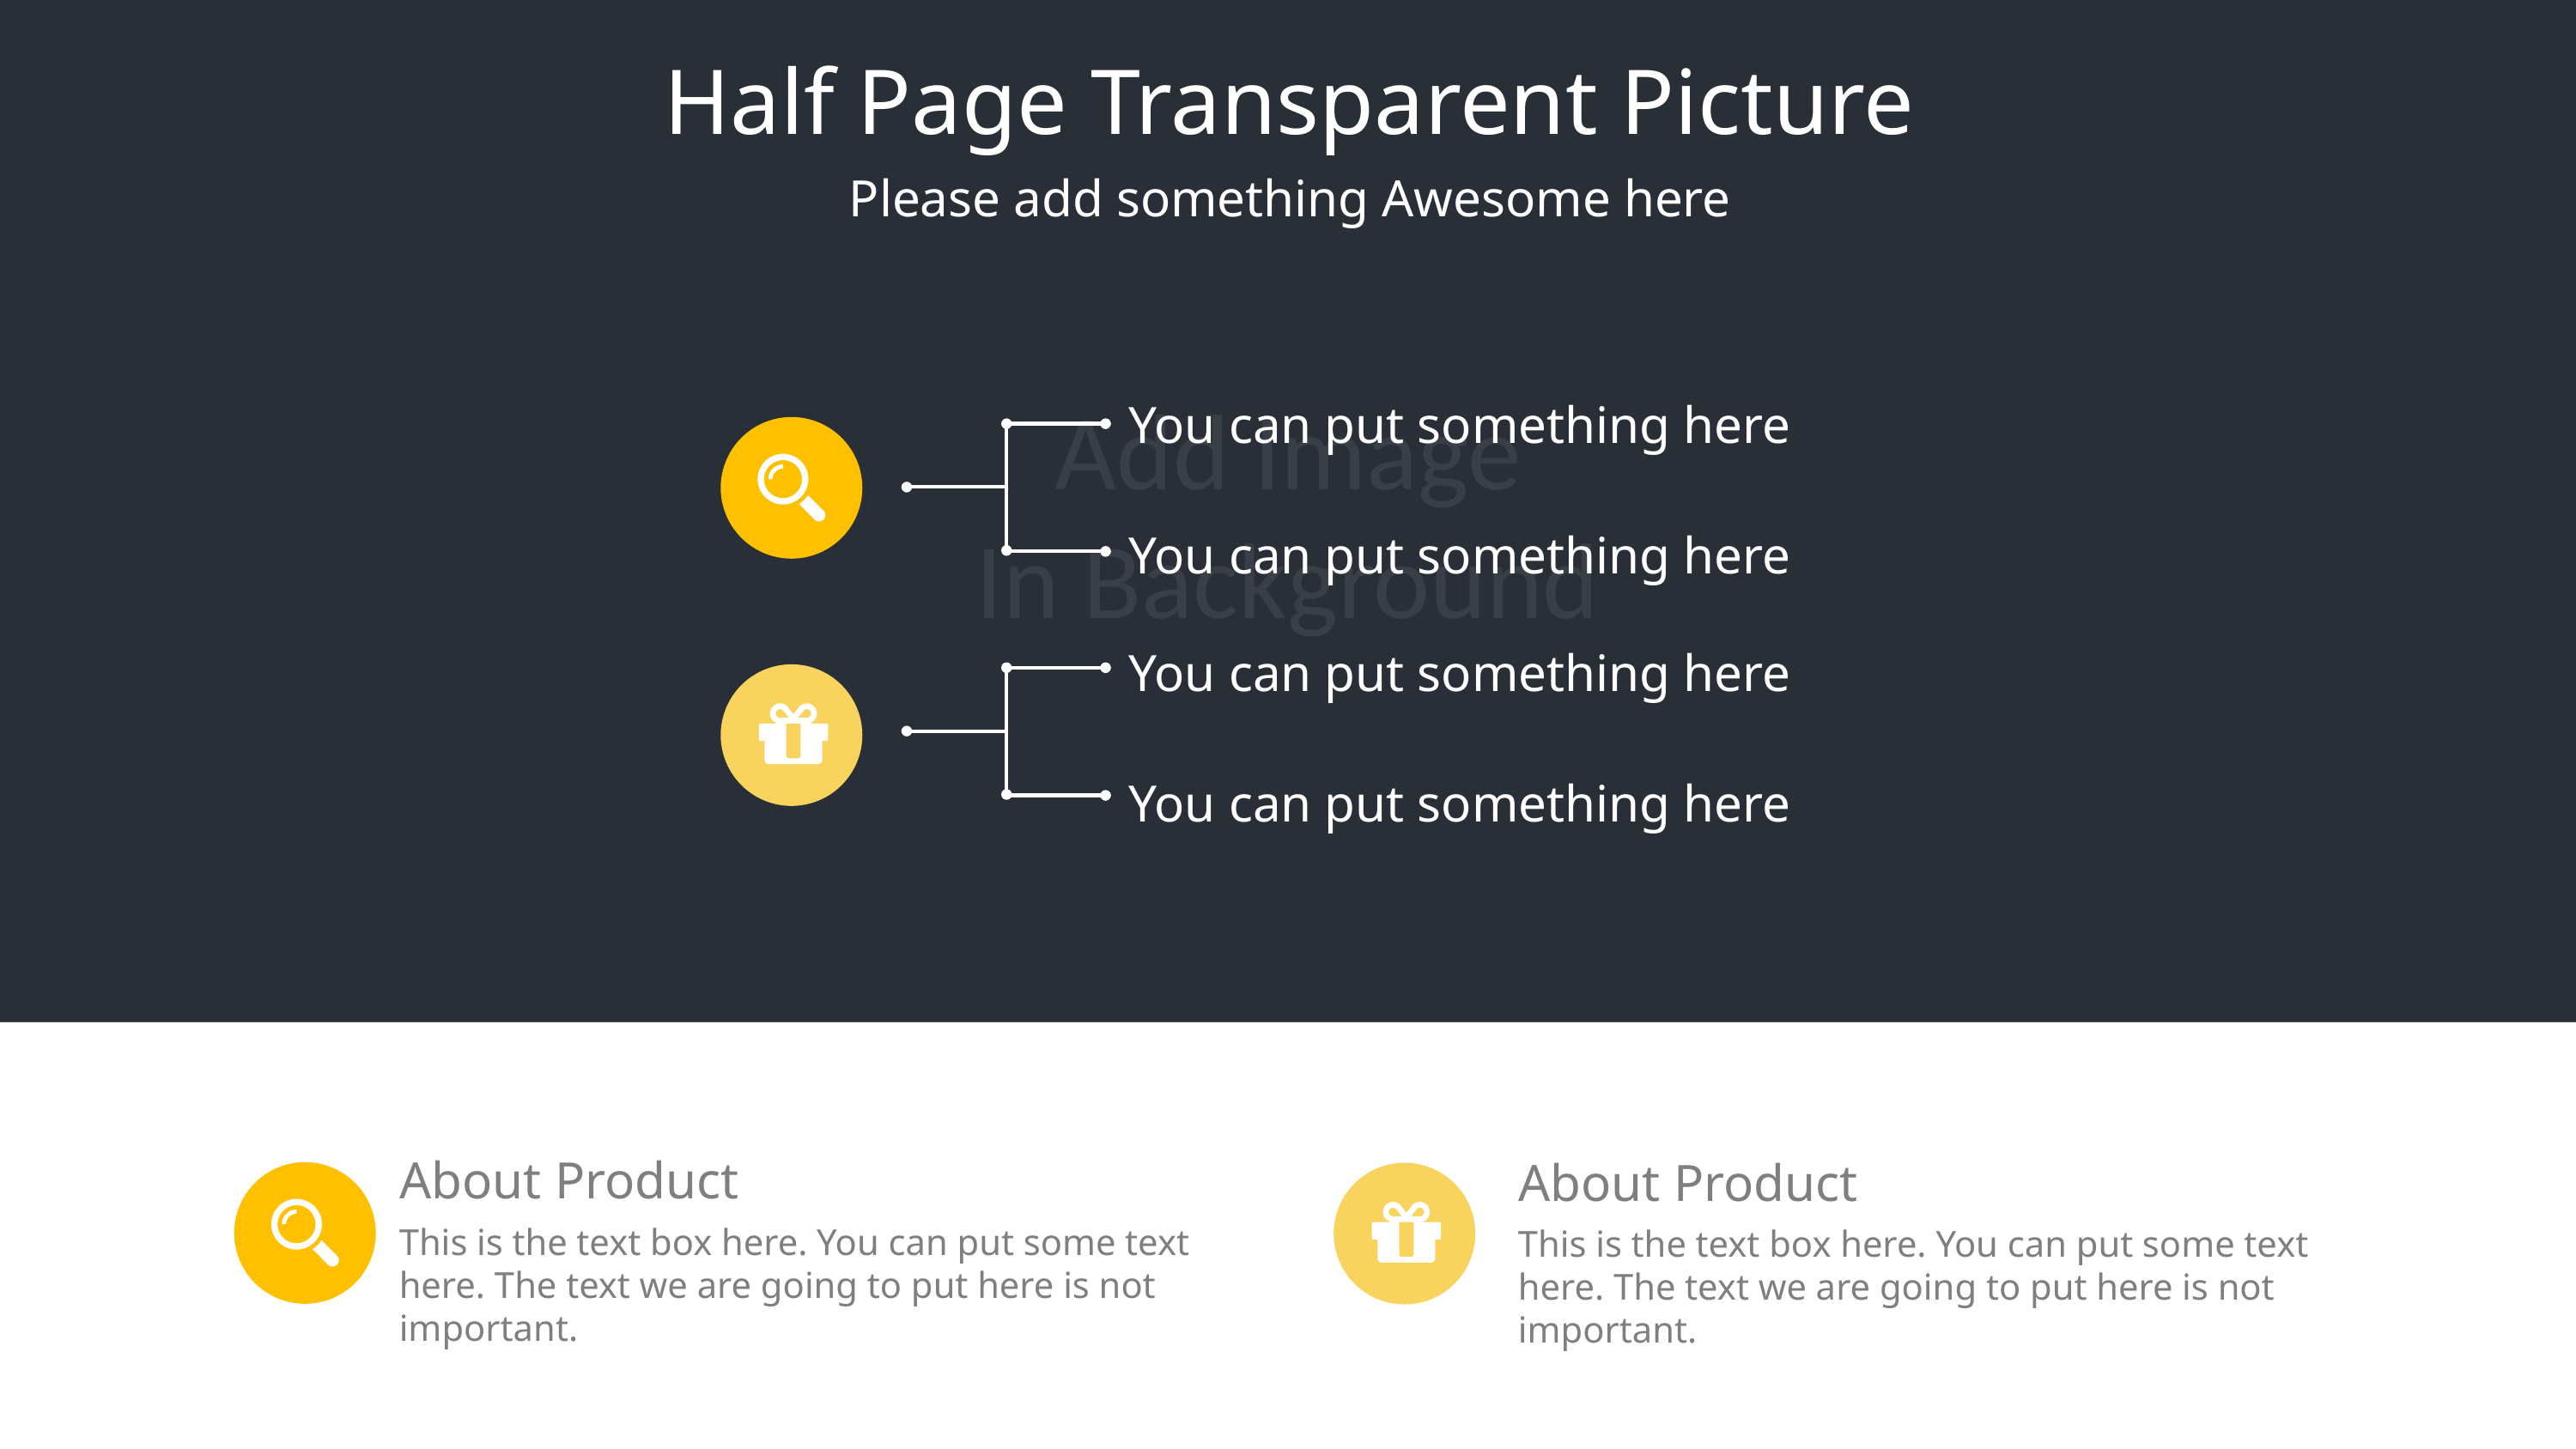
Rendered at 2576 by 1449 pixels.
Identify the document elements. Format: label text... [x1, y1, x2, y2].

text_box [1333, 1161, 1477, 1306]
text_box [386, 1143, 1213, 1313]
text_box You can put something here [1115, 517, 1803, 591]
text_box [1371, 1202, 1442, 1263]
text_box [720, 415, 864, 560]
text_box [1505, 1144, 2332, 1315]
text_box [233, 1161, 377, 1305]
text_box [720, 663, 864, 807]
text_box [758, 703, 829, 765]
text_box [270, 1198, 339, 1267]
text_box You can put something here [1115, 634, 1803, 708]
text_box [0, 0, 2576, 1023]
text_box Please add something Awesome here [835, 160, 1744, 233]
text_box You can put something here [1115, 386, 1803, 460]
text_box You can put something here [1115, 765, 1803, 839]
text_box Half Page Transparent Picture [652, 39, 1929, 160]
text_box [757, 453, 826, 522]
